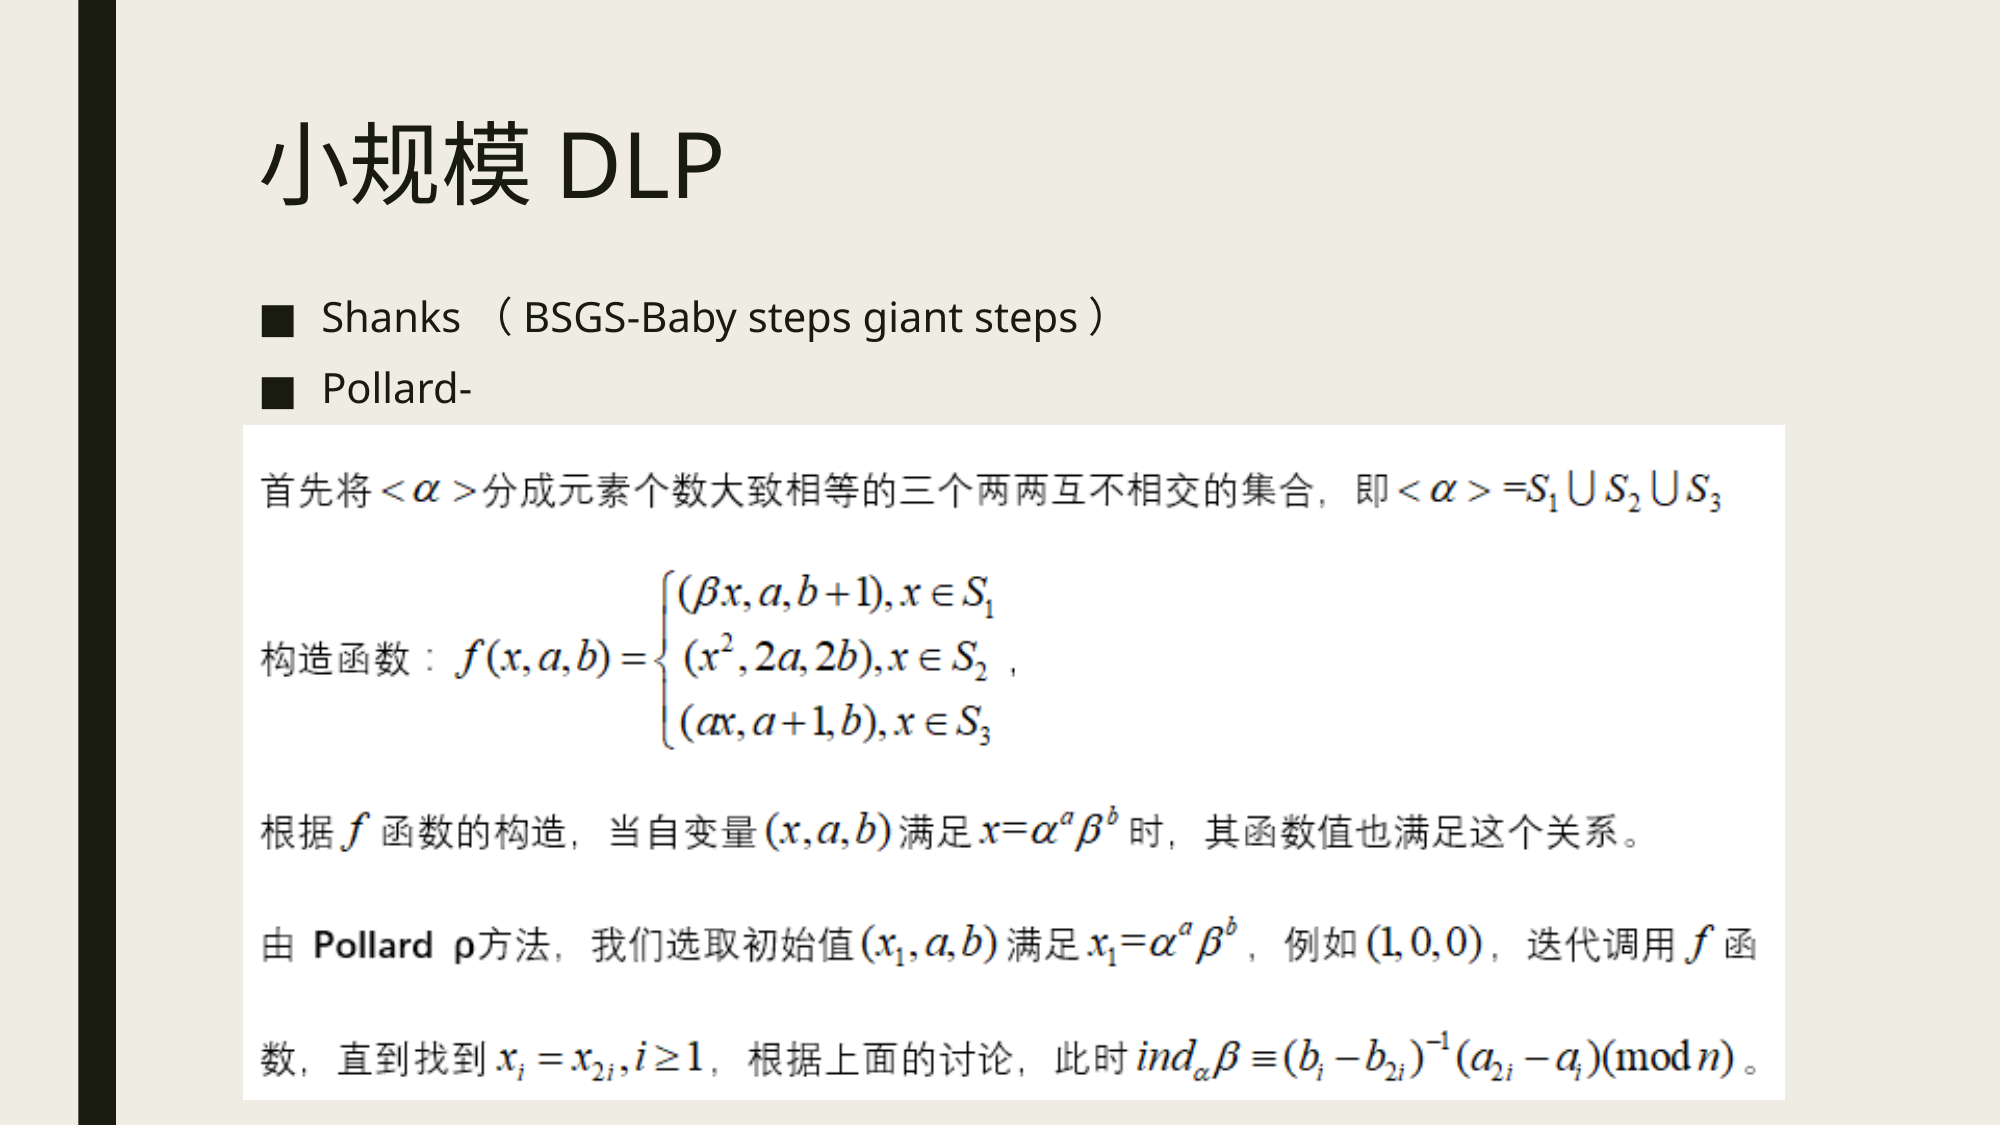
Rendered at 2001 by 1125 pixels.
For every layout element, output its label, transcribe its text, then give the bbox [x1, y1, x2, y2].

title 小规模DLP [243, 112, 1819, 357]
picture [243, 425, 1785, 1100]
